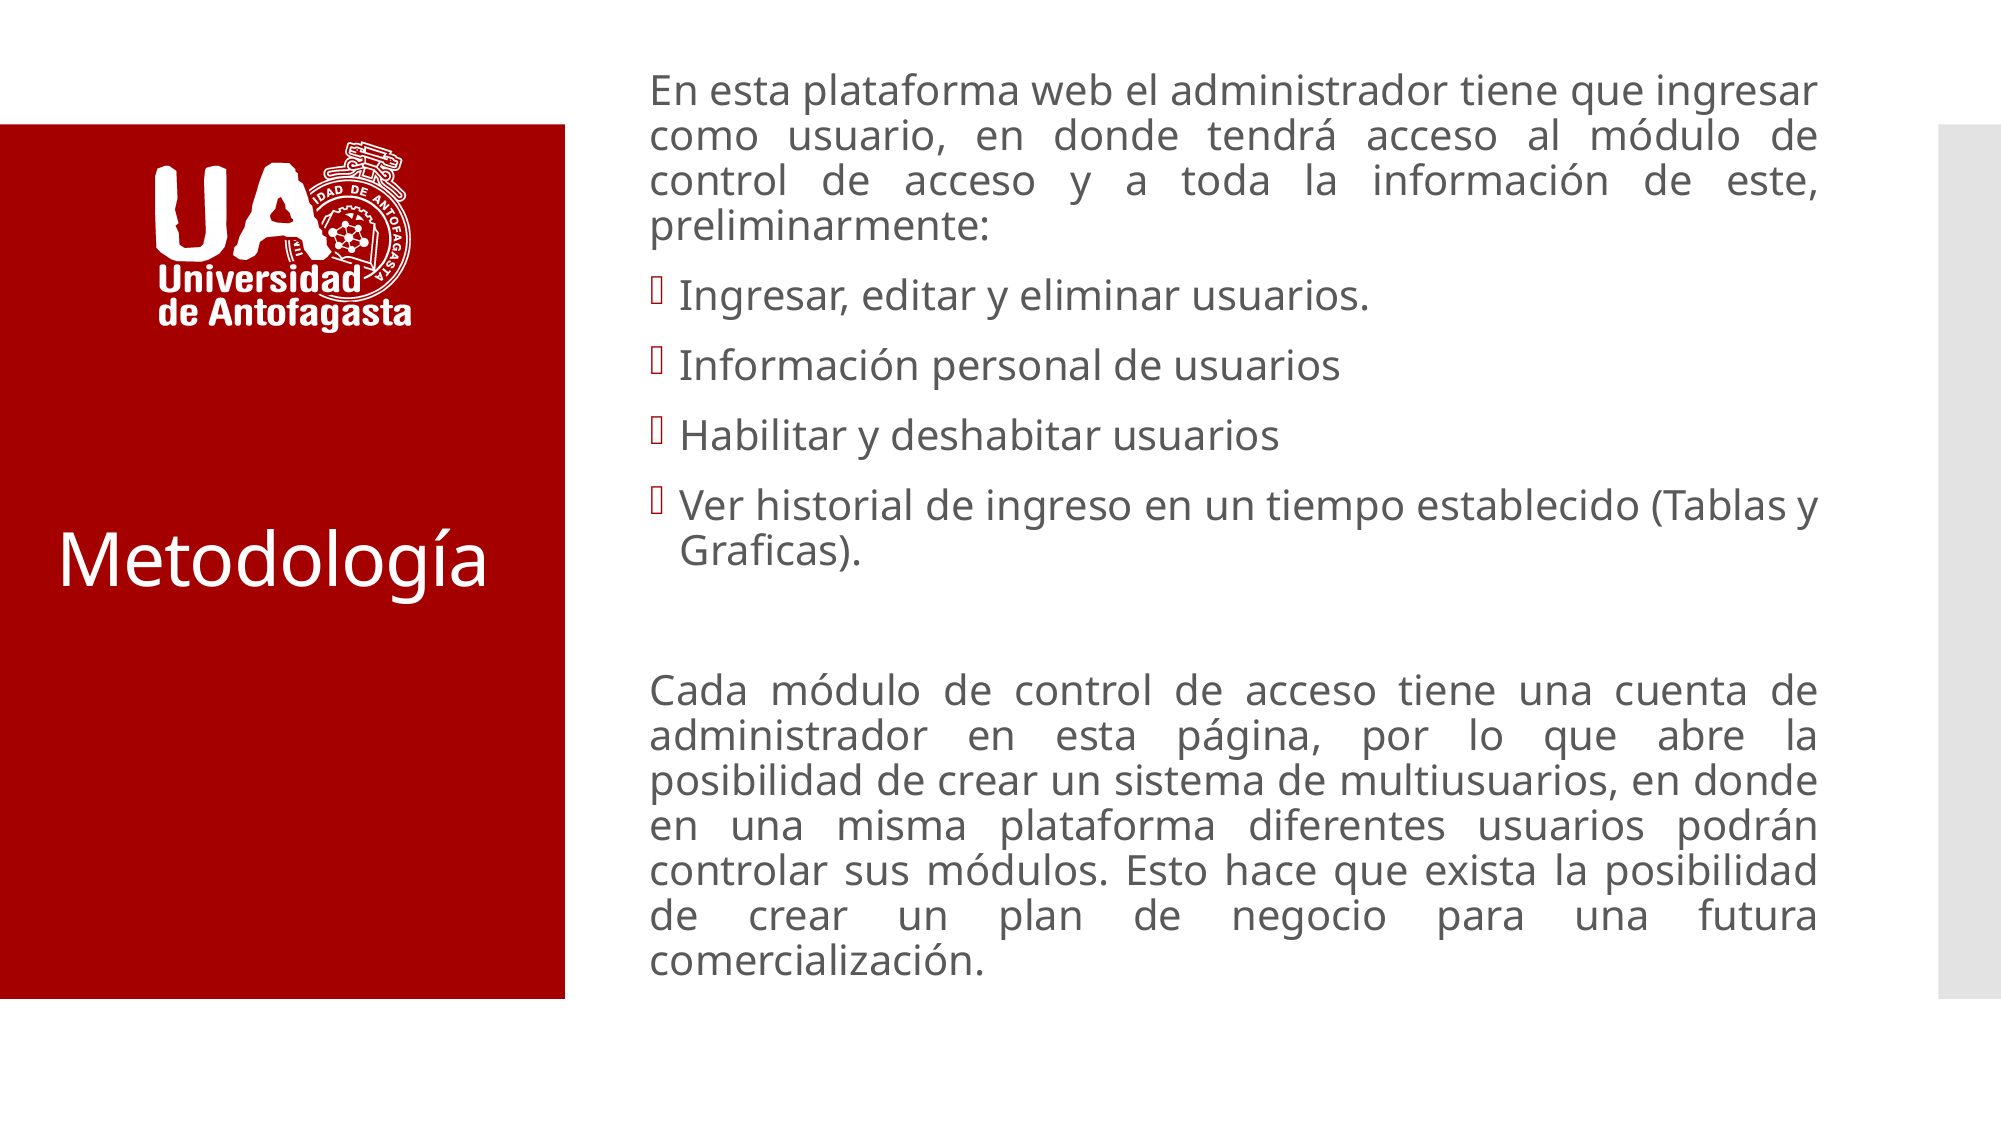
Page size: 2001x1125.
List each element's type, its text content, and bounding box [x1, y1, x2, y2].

list En esta plataforma web el administrador tiene que ingresar como usuario, en donde tendrá acceso al módulo de control de acceso y a toda la información de este, preliminarmente: Ingresar, editar y eliminar usuarios. Información personal de usuarios Habilitar y deshabitar usuarios Ver historial de ingreso en un tiempo establecido (Tablas y Graficas). Cada módulo de control de acceso tiene una cuenta de administrador en esta página, por lo que abre la posibilidad de crear un sistema de multiusuarios, en donde en una misma plataforma diferentes usuarios podrán controlar sus módulos. Esto hace que exista la posibilidad de crear un plan de negocio para una futura comercialización. [634, 141, 1835, 982]
picture [155, 141, 412, 334]
text_box Metodología [41, 184, 525, 940]
